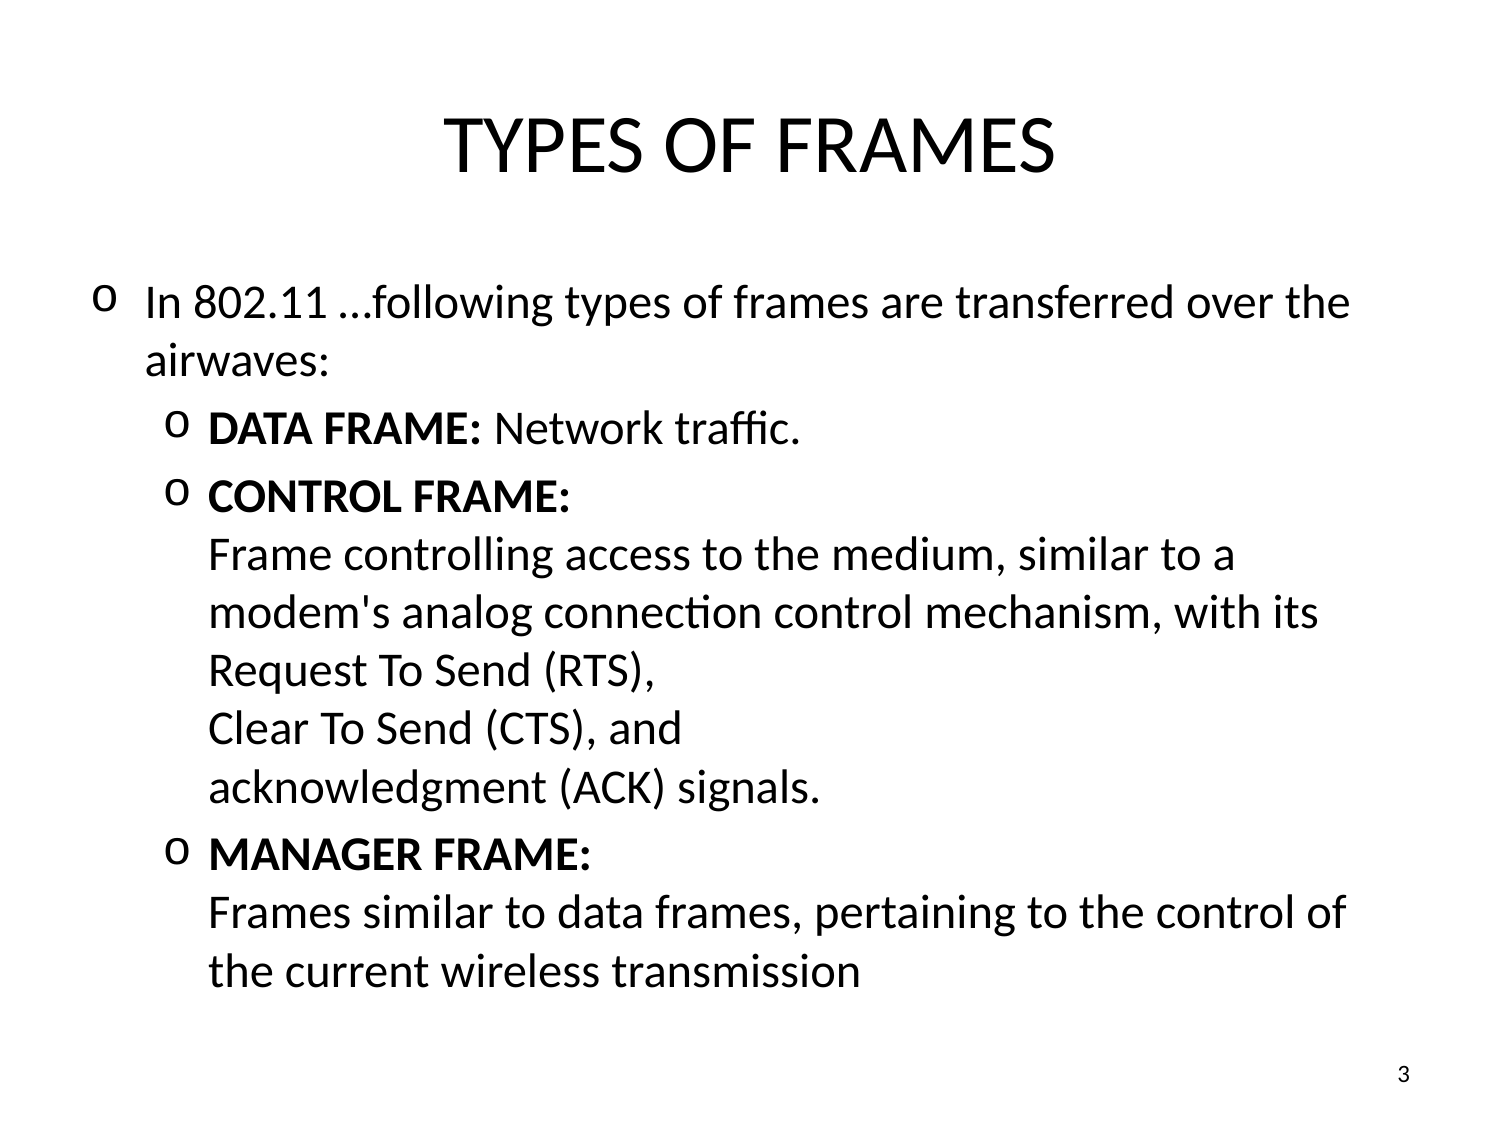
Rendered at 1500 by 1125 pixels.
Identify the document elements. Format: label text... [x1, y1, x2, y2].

list In 802.11 …following types of frames are transferred over the airwaves: Data frame: Network traffic. Control frame: Frame controlling access to the medium, similar to a modem's analog connection control mechanism, with its Request To Send (RTS), Clear To Send (CTS), and acknowledgment (ACK) signals. Manager frame: Frames similar to data frames, pertaining to the control of the current wireless transmission [75, 262, 1425, 1005]
title TYPES OF FRAMES [75, 45, 1425, 233]
slide_number ‹#› [1074, 1042, 1425, 1103]
